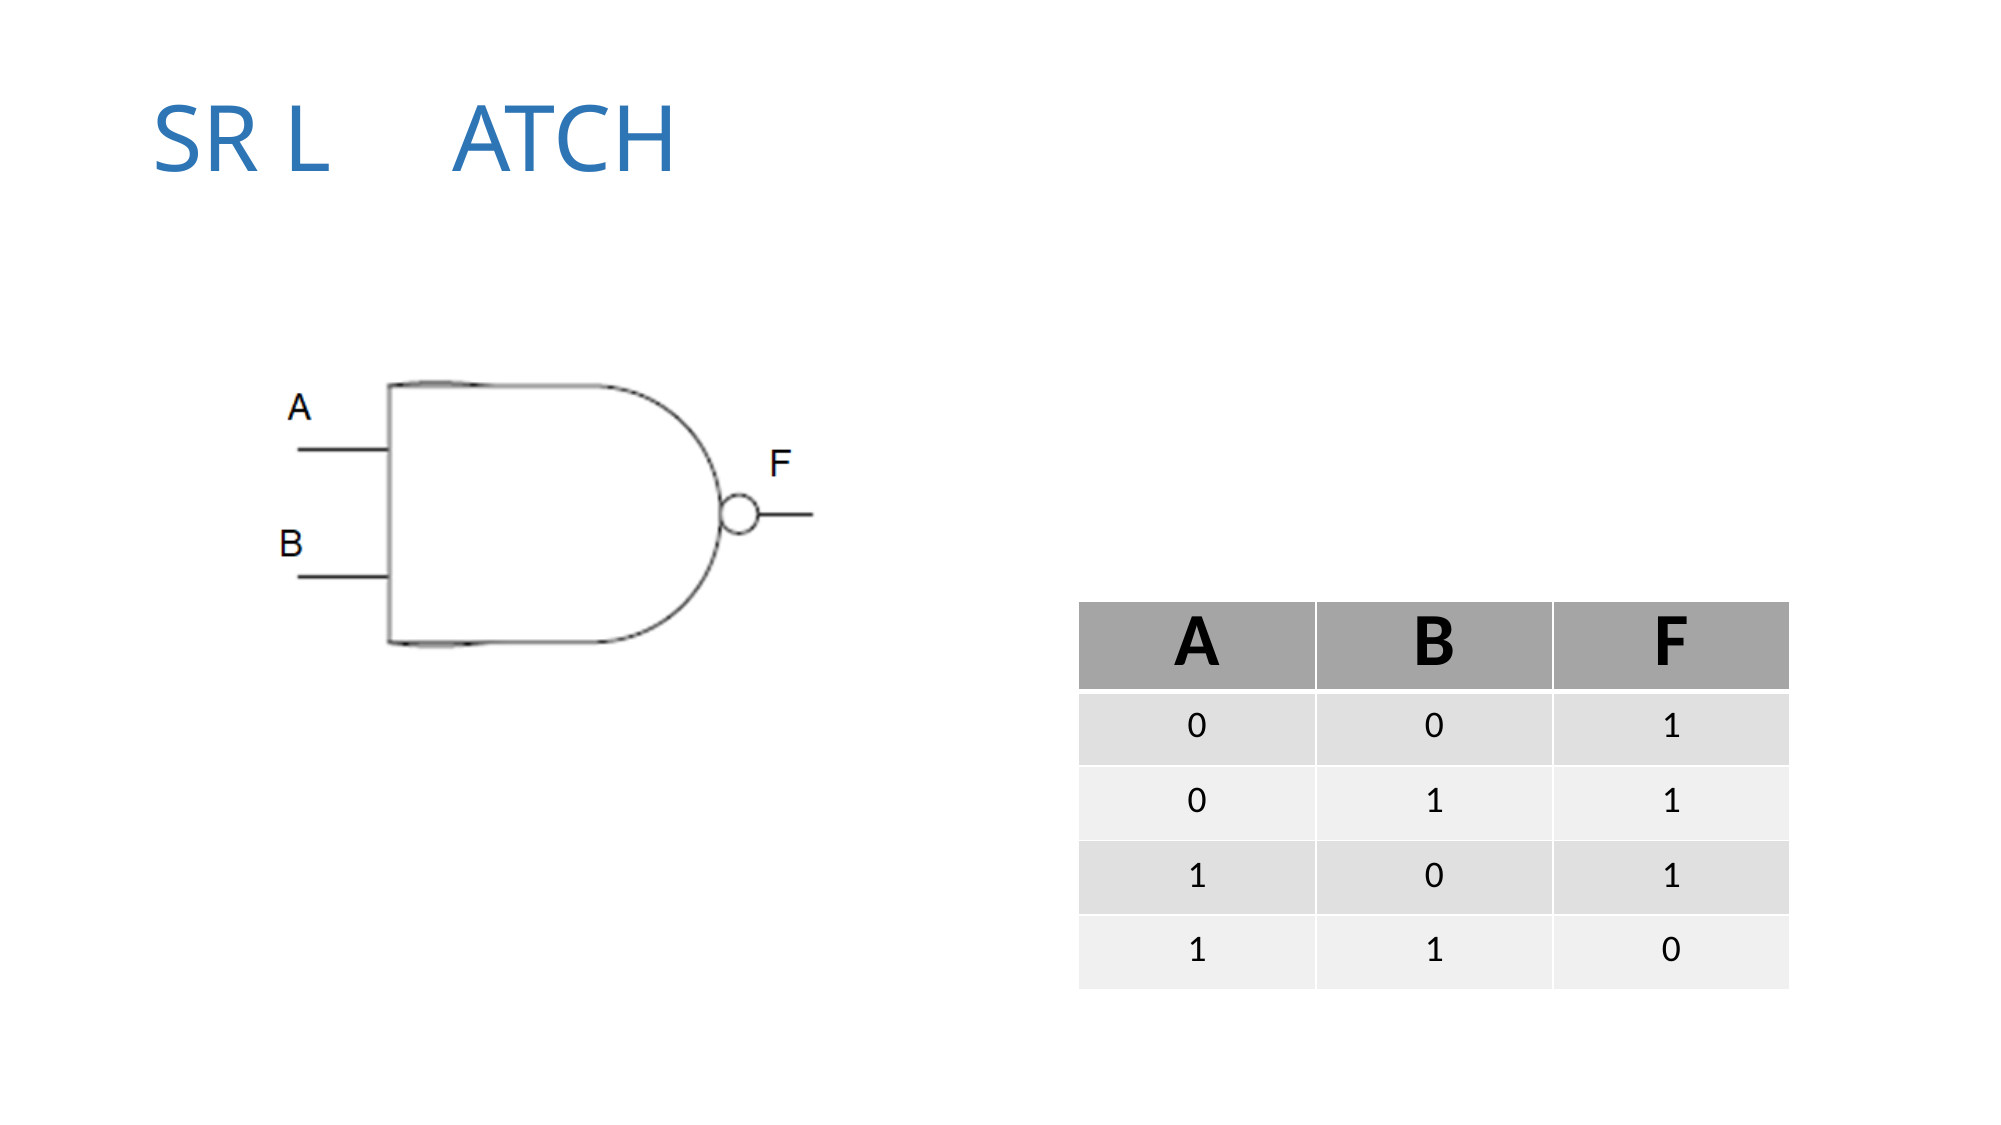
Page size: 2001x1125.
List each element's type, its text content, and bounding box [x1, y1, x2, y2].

table_cell 1 [1079, 841, 1315, 914]
table_cell 1 [1554, 841, 1789, 914]
table_cell 1 [1317, 916, 1552, 989]
table_cell 0 [1079, 767, 1315, 840]
table_cell 1 [1554, 694, 1789, 765]
table_cell 0 [1079, 694, 1315, 765]
table_cell 1 [1079, 916, 1315, 989]
table_header A [1079, 602, 1315, 689]
picture [271, 370, 824, 657]
table_cell 0 [1317, 694, 1552, 765]
table_header F [1554, 602, 1789, 689]
table_cell 0 [1317, 841, 1552, 914]
table_cell 1 [1554, 767, 1789, 840]
table_cell 1 [1317, 767, 1552, 840]
table_cell 0 [1554, 916, 1789, 989]
title SR L ATCH [137, 59, 1863, 224]
table_header B [1317, 602, 1552, 689]
